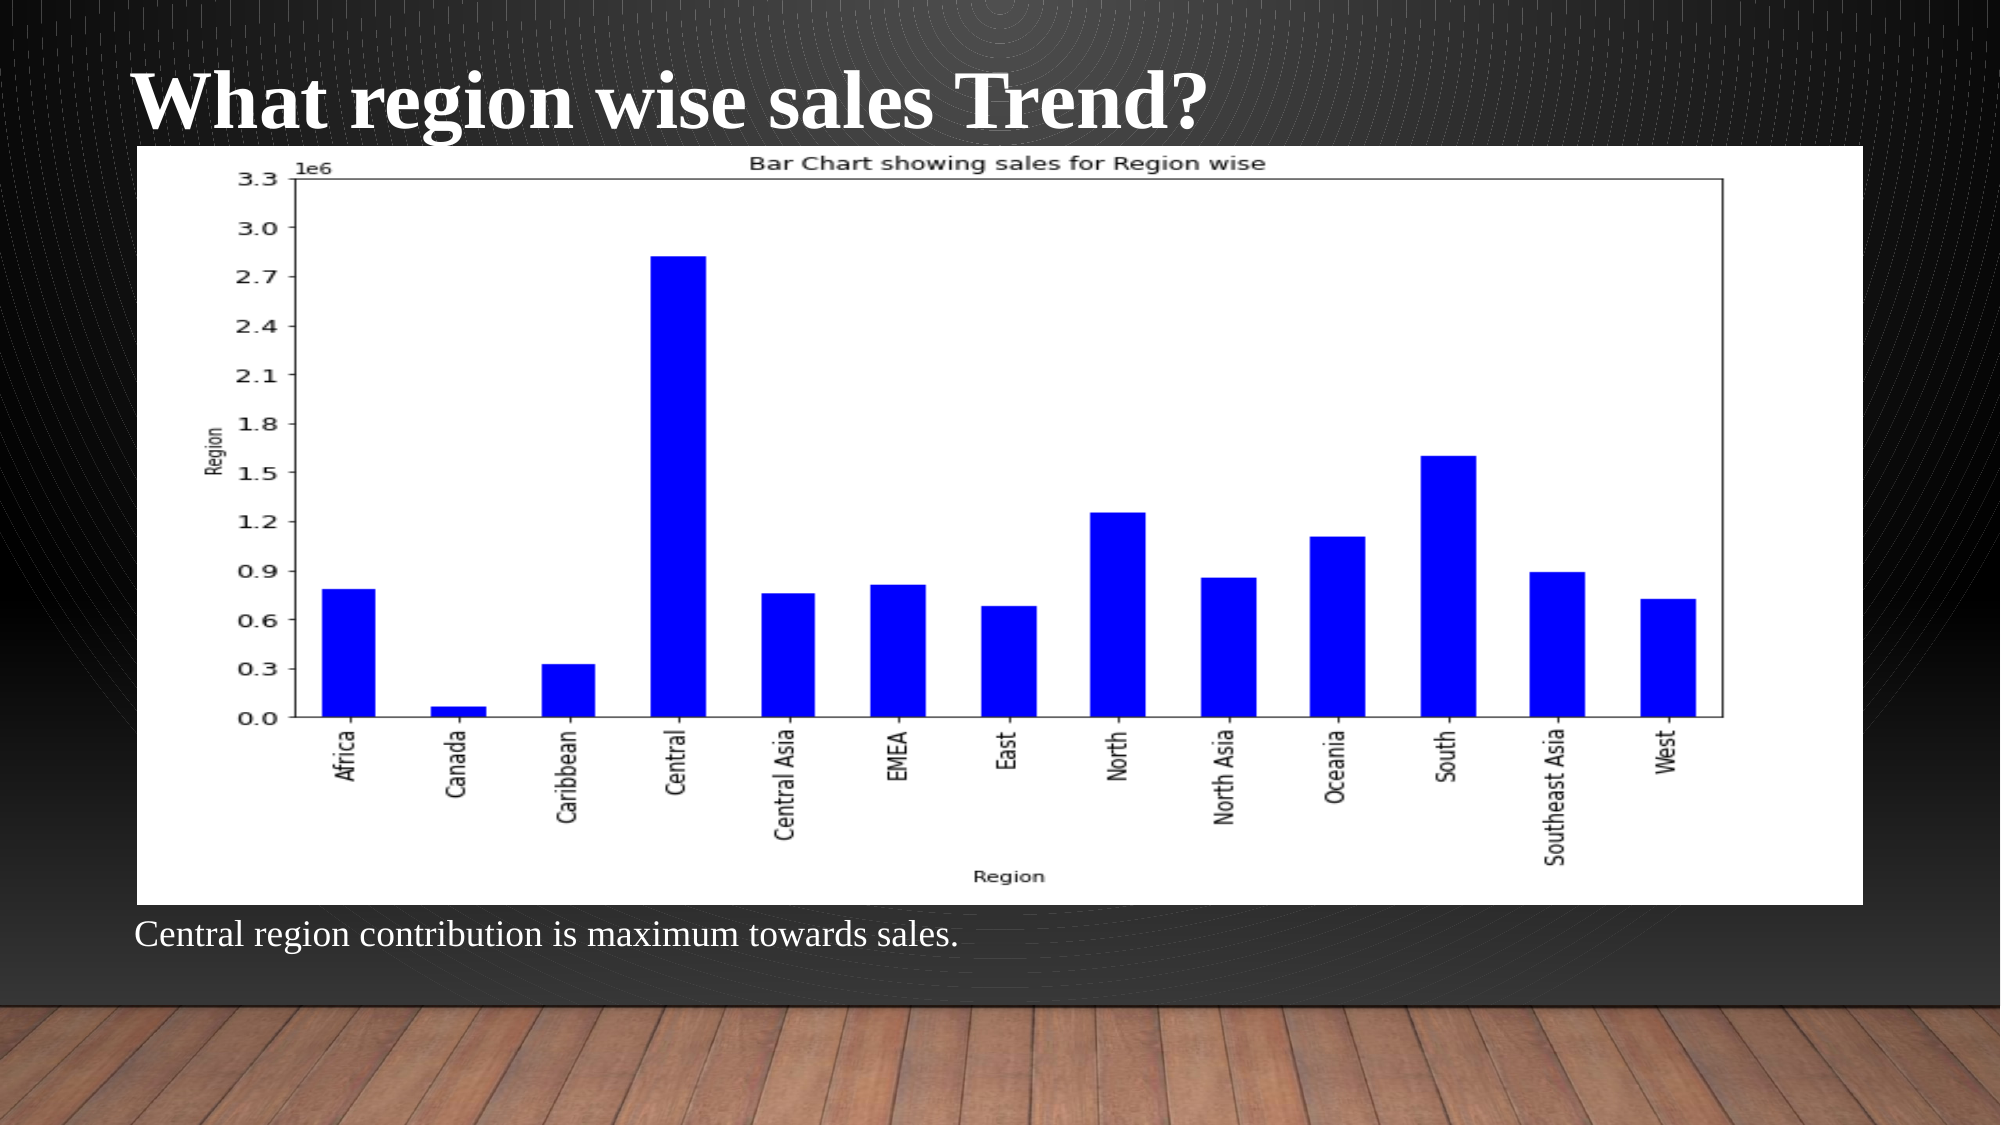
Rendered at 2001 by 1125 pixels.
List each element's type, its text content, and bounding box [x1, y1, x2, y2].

picture [0, 1005, 2000, 1125]
text_box What region wise sales Trend? [94, 37, 1924, 253]
text_box Central region contribution is maximum towards sales. [109, 902, 1901, 962]
picture [137, 146, 1863, 906]
